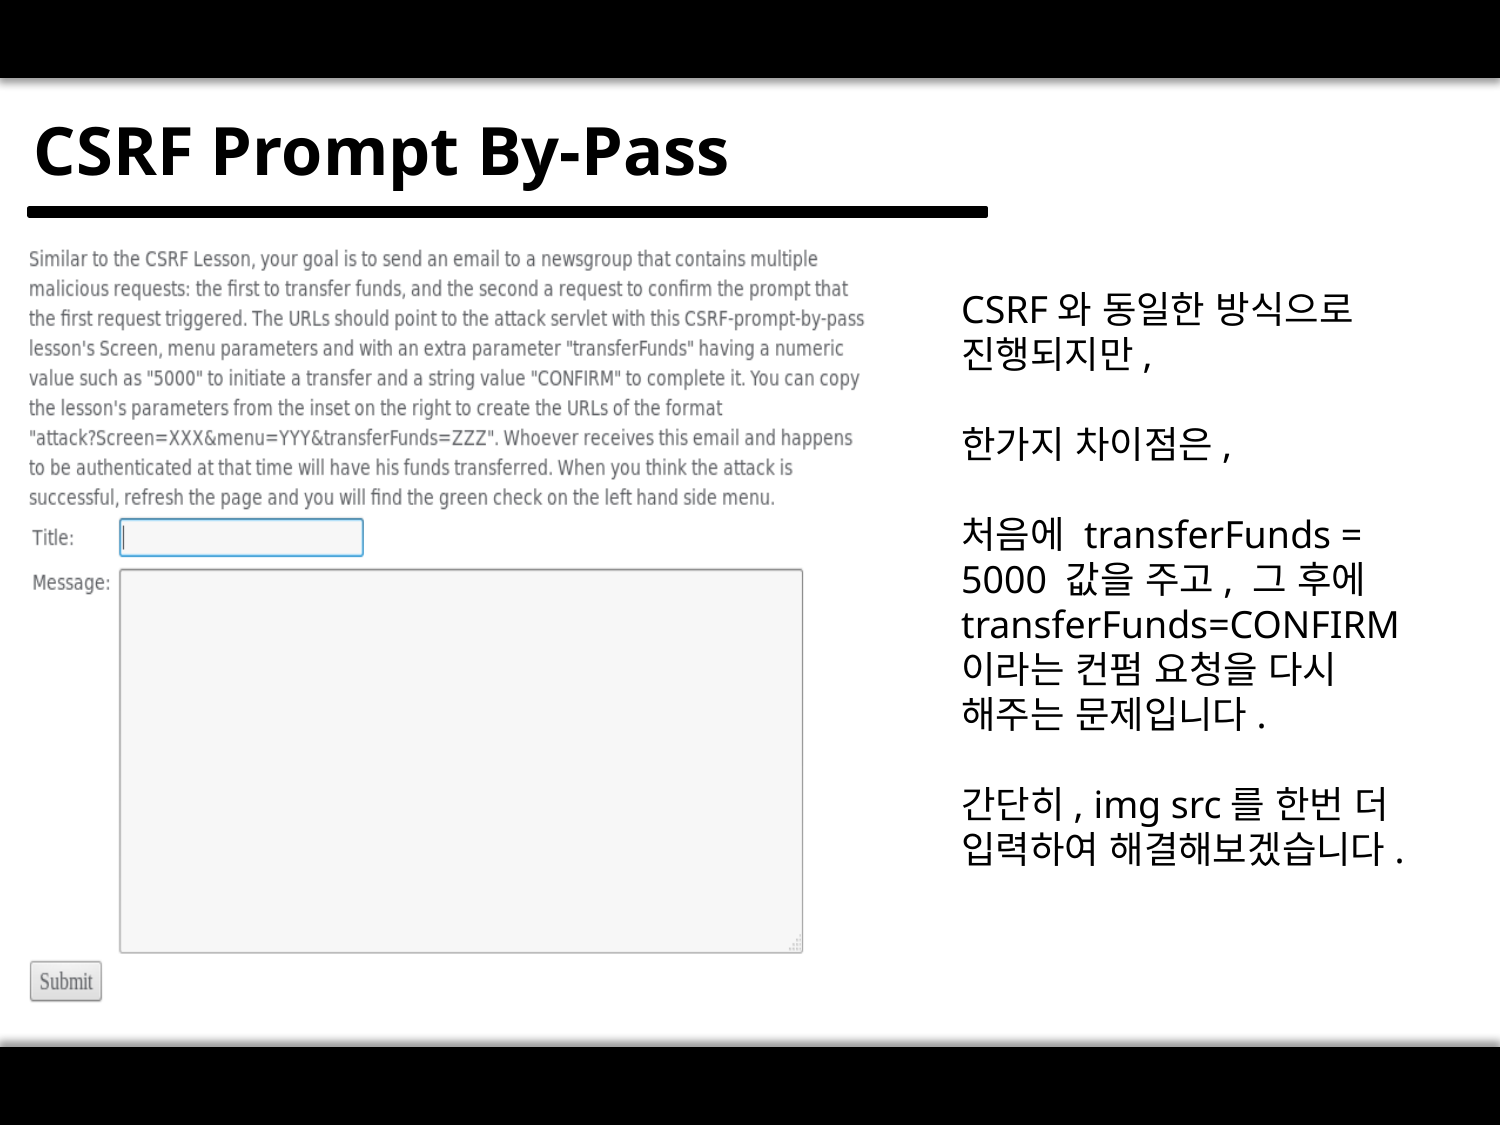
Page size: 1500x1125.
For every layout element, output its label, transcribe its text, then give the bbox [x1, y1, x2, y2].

text_box CSRF Prompt By-Pass [19, 101, 746, 197]
picture [29, 247, 869, 1012]
text_box CSRF와 동일한 방식으로 진행되지만, 한가지 차이점은, 처음에 transferFunds = 5000 값을 주고, 그 후에 transferFunds=CONFIRM 이라는 컨펌 요청을 다시 해주는 문제입니다. 간단히, img src를 한번 더 입력하여 해결해보겠습니다. [946, 278, 1466, 879]
text_box [0, 1047, 1500, 1125]
text_box [27, 206, 988, 218]
text_box [0, 0, 1500, 78]
